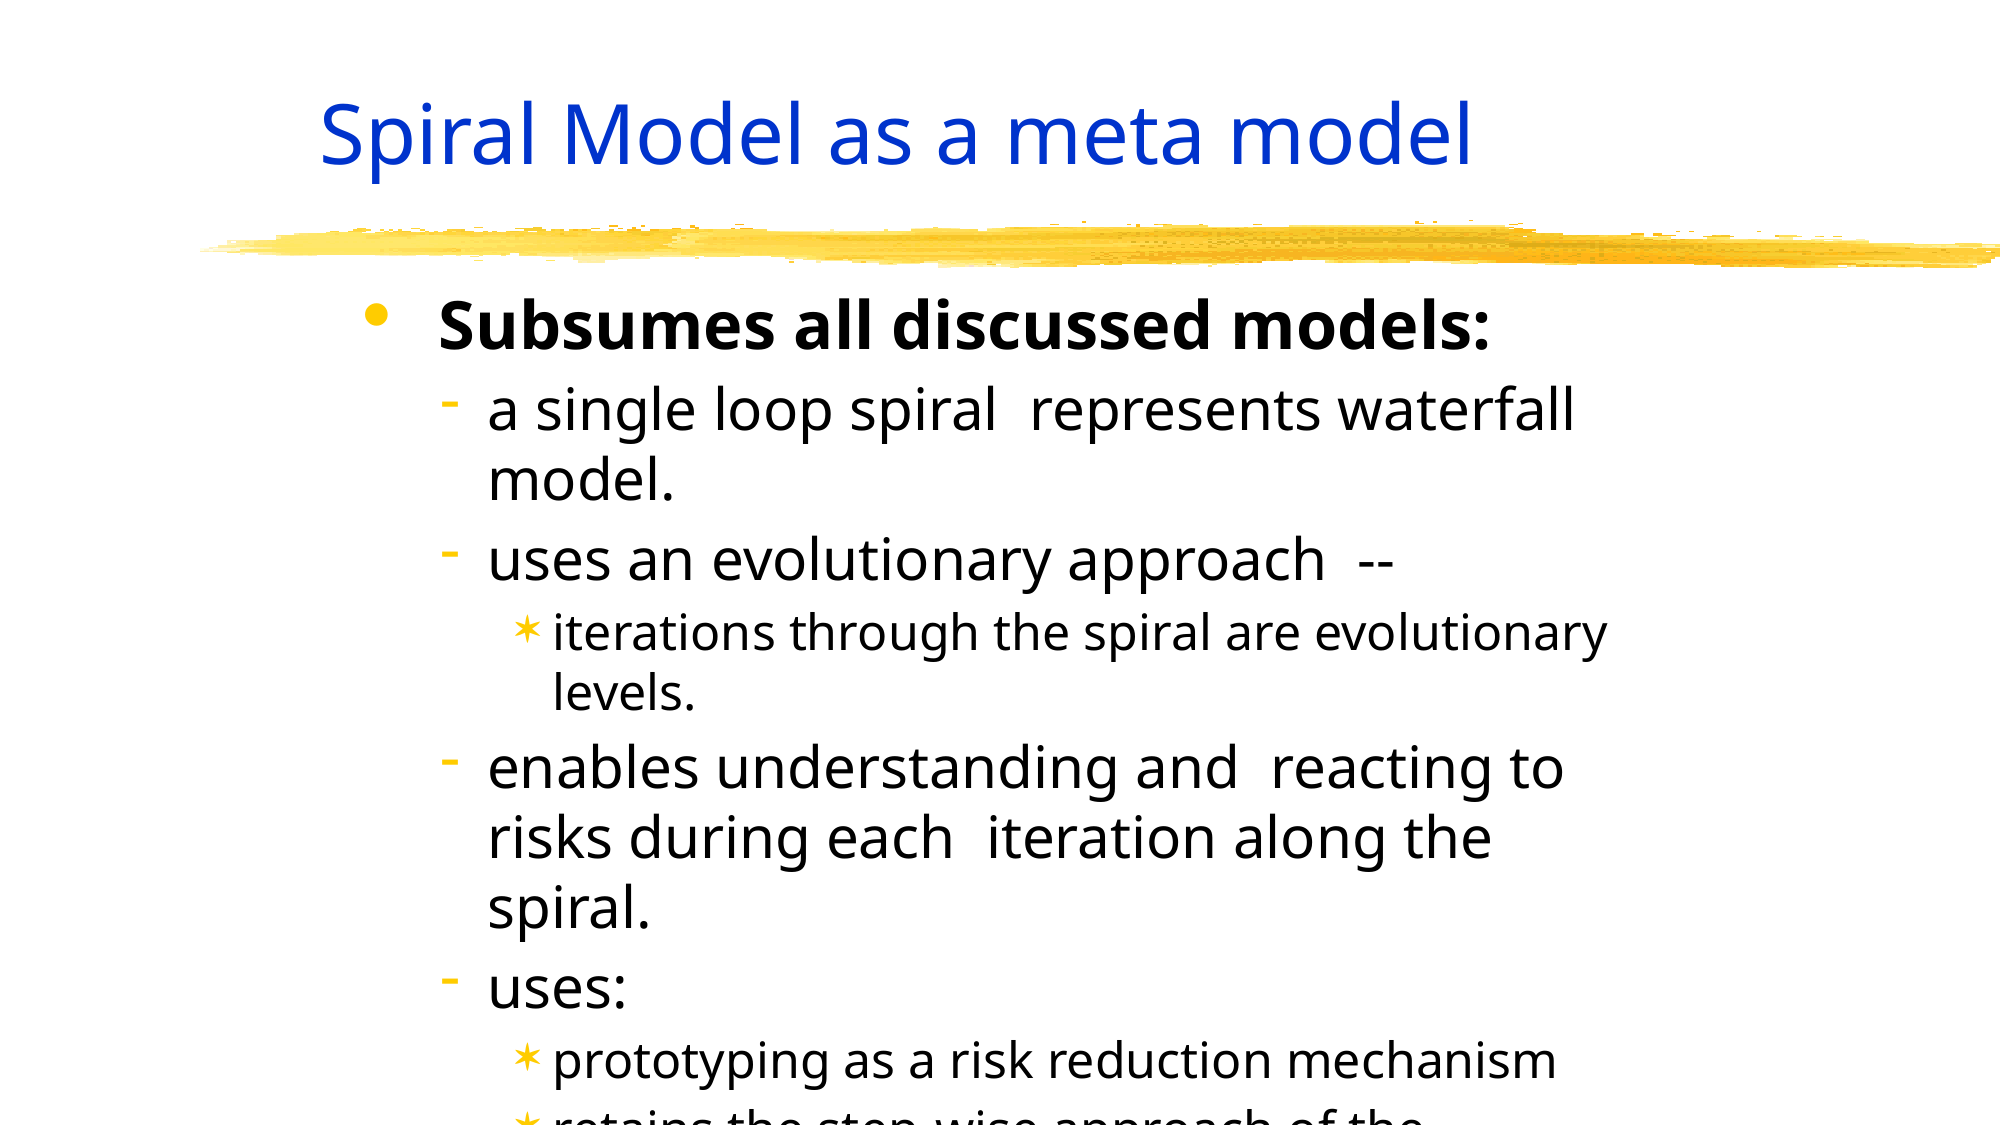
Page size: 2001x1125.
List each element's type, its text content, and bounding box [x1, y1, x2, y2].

title Spiral Model as a meta model [316, 37, 1592, 225]
picture [200, 215, 2000, 279]
list Subsumes all discussed models: a single loop spiral represents waterfall model. uses an evolutionary approach -- iterations through the spiral are evolutionary levels. enables understanding and reacting to risks during each iteration along the spiral. uses: prototyping as a risk reduction mechanism retains the step-wise approach of the waterfall model. [362, 274, 1638, 951]
slide_number [1471, 1021, 1890, 1098]
